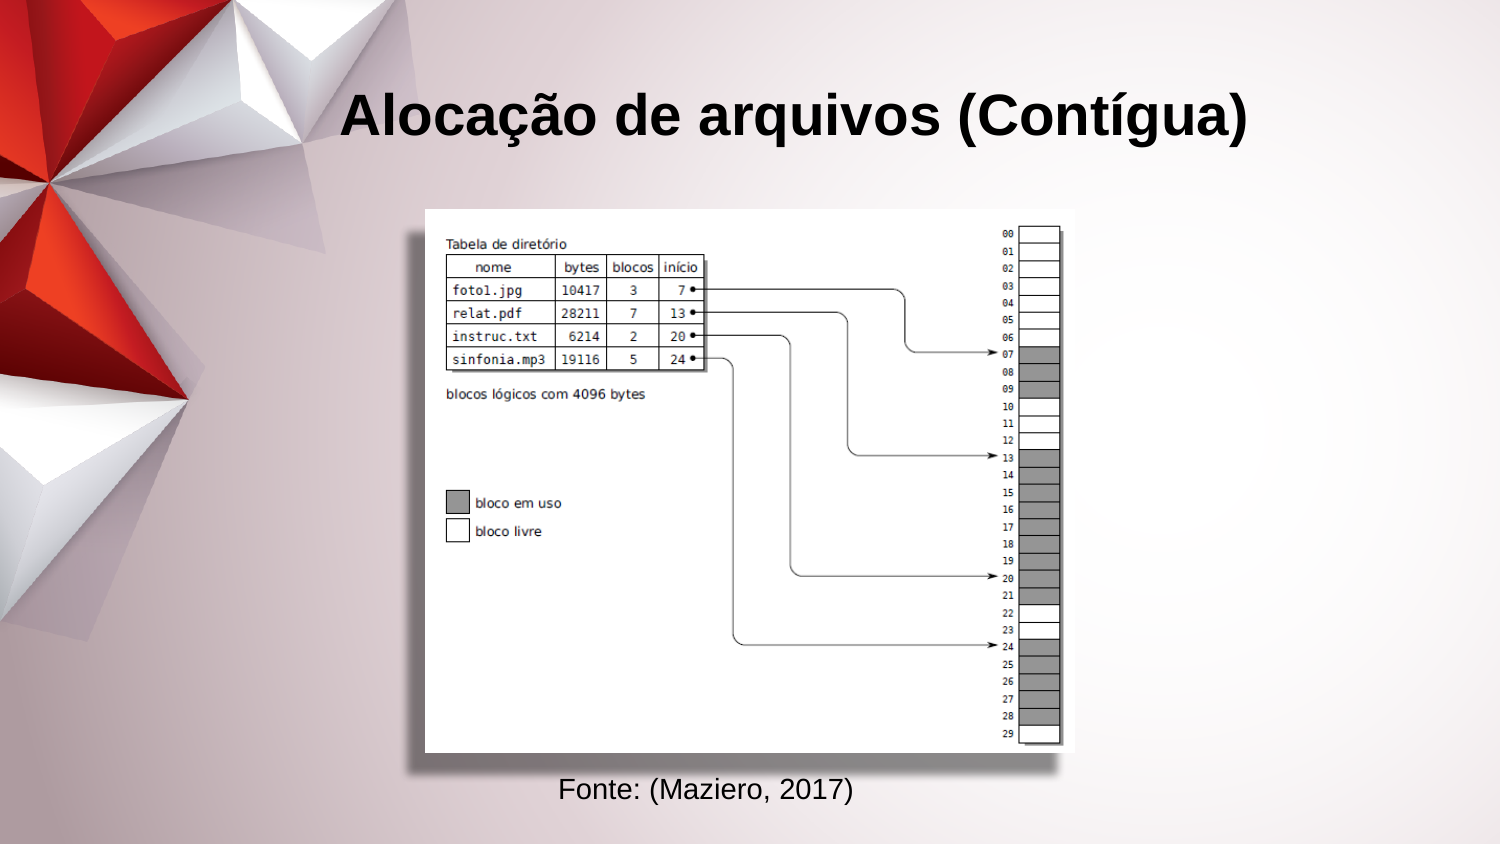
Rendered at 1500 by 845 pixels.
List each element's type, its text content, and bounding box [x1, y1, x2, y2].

text_box Alocação de arquivos (Contígua) [324, 55, 1353, 162]
picture [0, 0, 1500, 844]
text_box Fonte: (Maziero, 2017) [543, 762, 957, 813]
